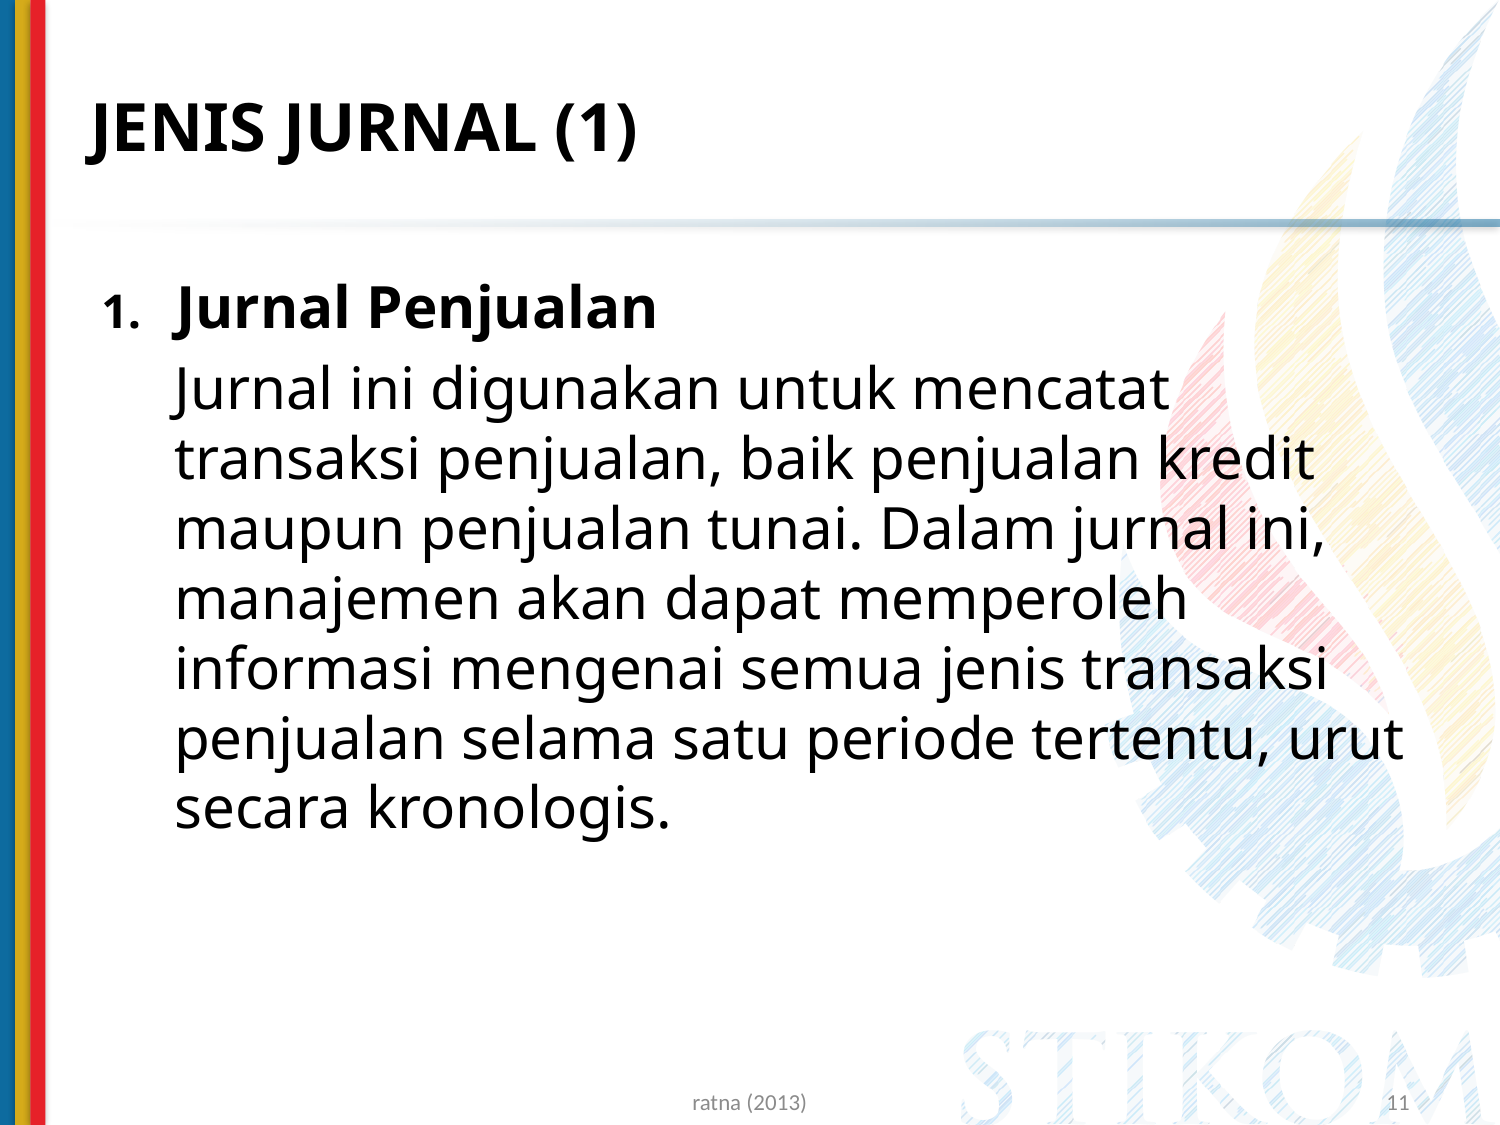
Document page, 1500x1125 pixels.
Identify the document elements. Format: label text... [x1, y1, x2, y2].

list Jurnal Penjualan Jurnal ini digunakan untuk mencatat transaksi penjualan, baik penjualan kredit maupun penjualan tunai. Dalam jurnal ini, manajemen akan dapat memperoleh informasi mengenai semua jenis transaksi penjualan selama satu periode tertentu, urut secara kronologis. [75, 262, 1425, 1048]
slide_number 11 [1074, 1084, 1425, 1117]
footer ratna (2013) [512, 1084, 988, 1117]
title JENIS JURNAL (1) [75, 30, 1425, 219]
